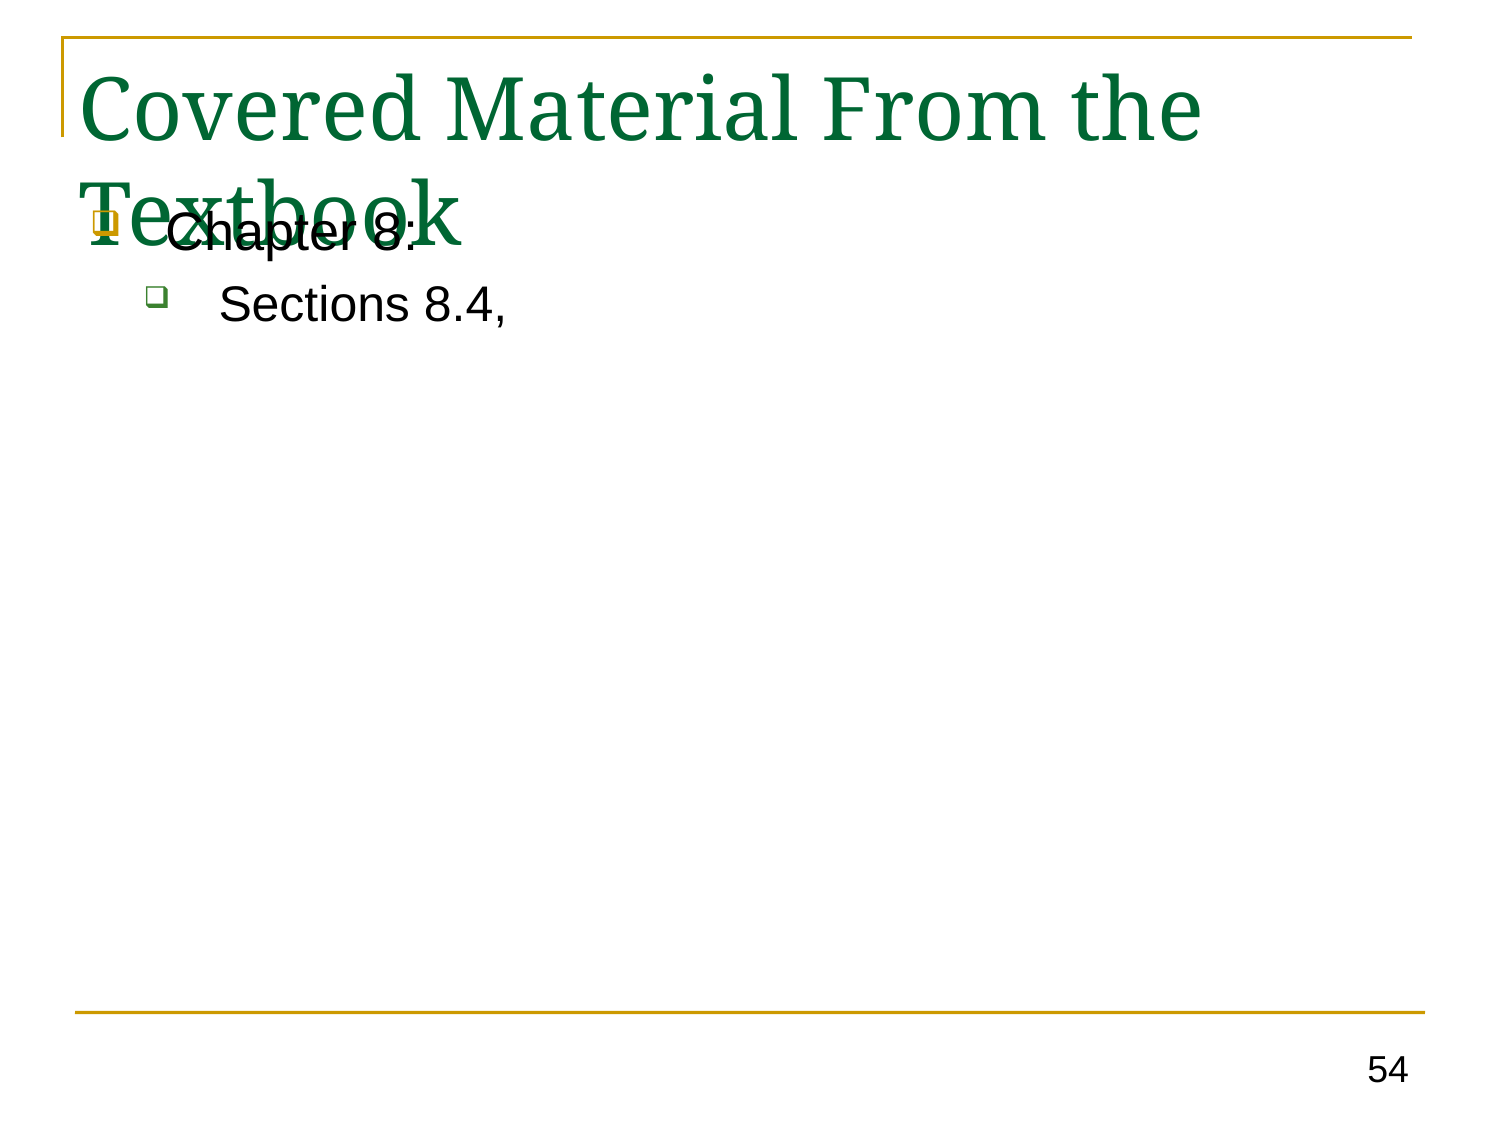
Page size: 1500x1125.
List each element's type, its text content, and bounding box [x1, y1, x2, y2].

title Covered Material From the Textbook [63, 45, 1425, 174]
list Chapter 8: Sections 8.4, [75, 188, 1425, 1006]
slide_number 54 [1341, 1023, 1424, 1098]
